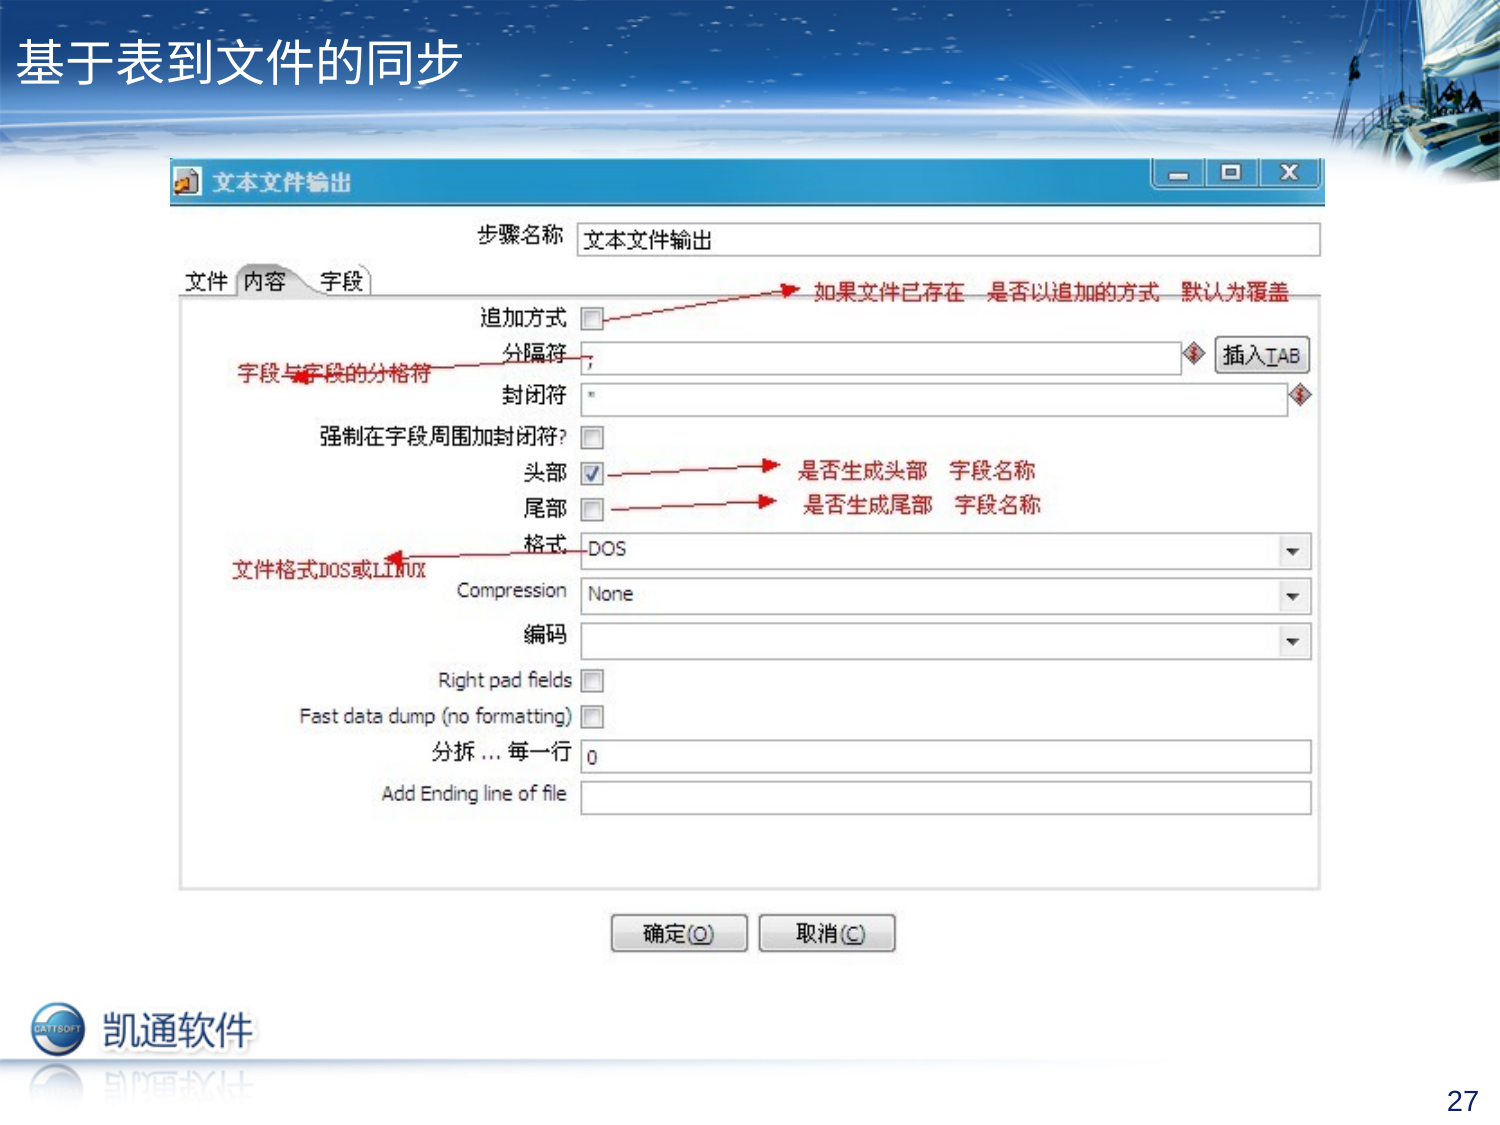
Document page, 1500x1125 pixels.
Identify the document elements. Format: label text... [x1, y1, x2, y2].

slide_number 27 [1143, 1074, 1495, 1116]
picture [0, 0, 1500, 1125]
title 基于表到文件的同步 [0, 0, 1341, 124]
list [170, 158, 1325, 984]
